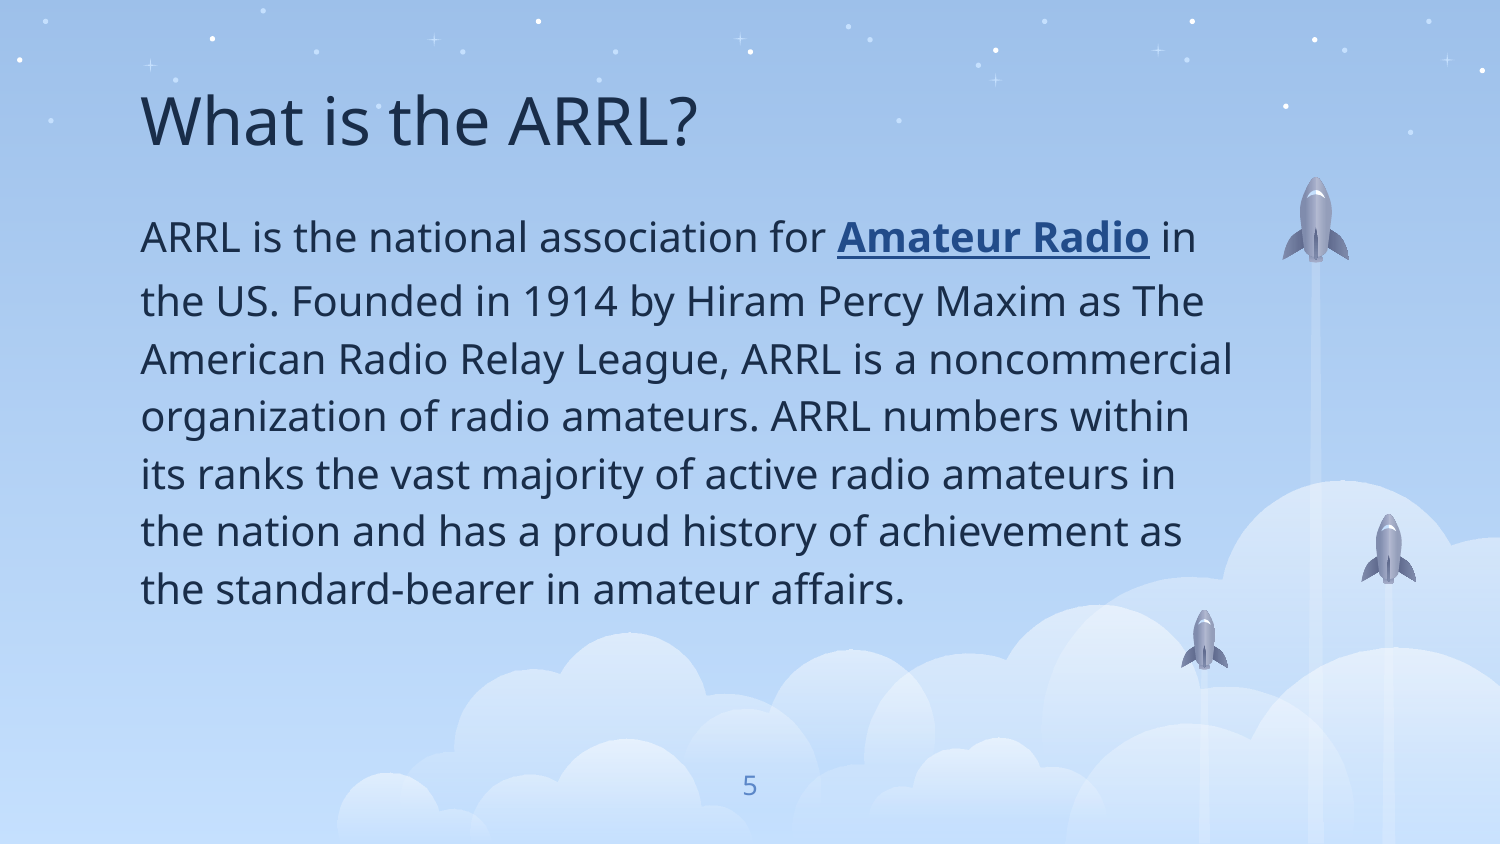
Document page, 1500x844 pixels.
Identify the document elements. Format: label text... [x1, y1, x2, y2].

title What is the ARRL? [140, 95, 1247, 160]
list ARRL is the national association for Amateur Radio in the US. Founded in 1914 by Hiram Percy Maxim as The American Radio Relay League, ARRL is a noncommercial organization of radio amateurs. ARRL numbers within its ranks the vast majority of active radio amateurs in the nation and has a proud history of achievement as the standard-bearer in amateur affairs. [140, 202, 1247, 684]
slide_number 5 [705, 754, 795, 819]
